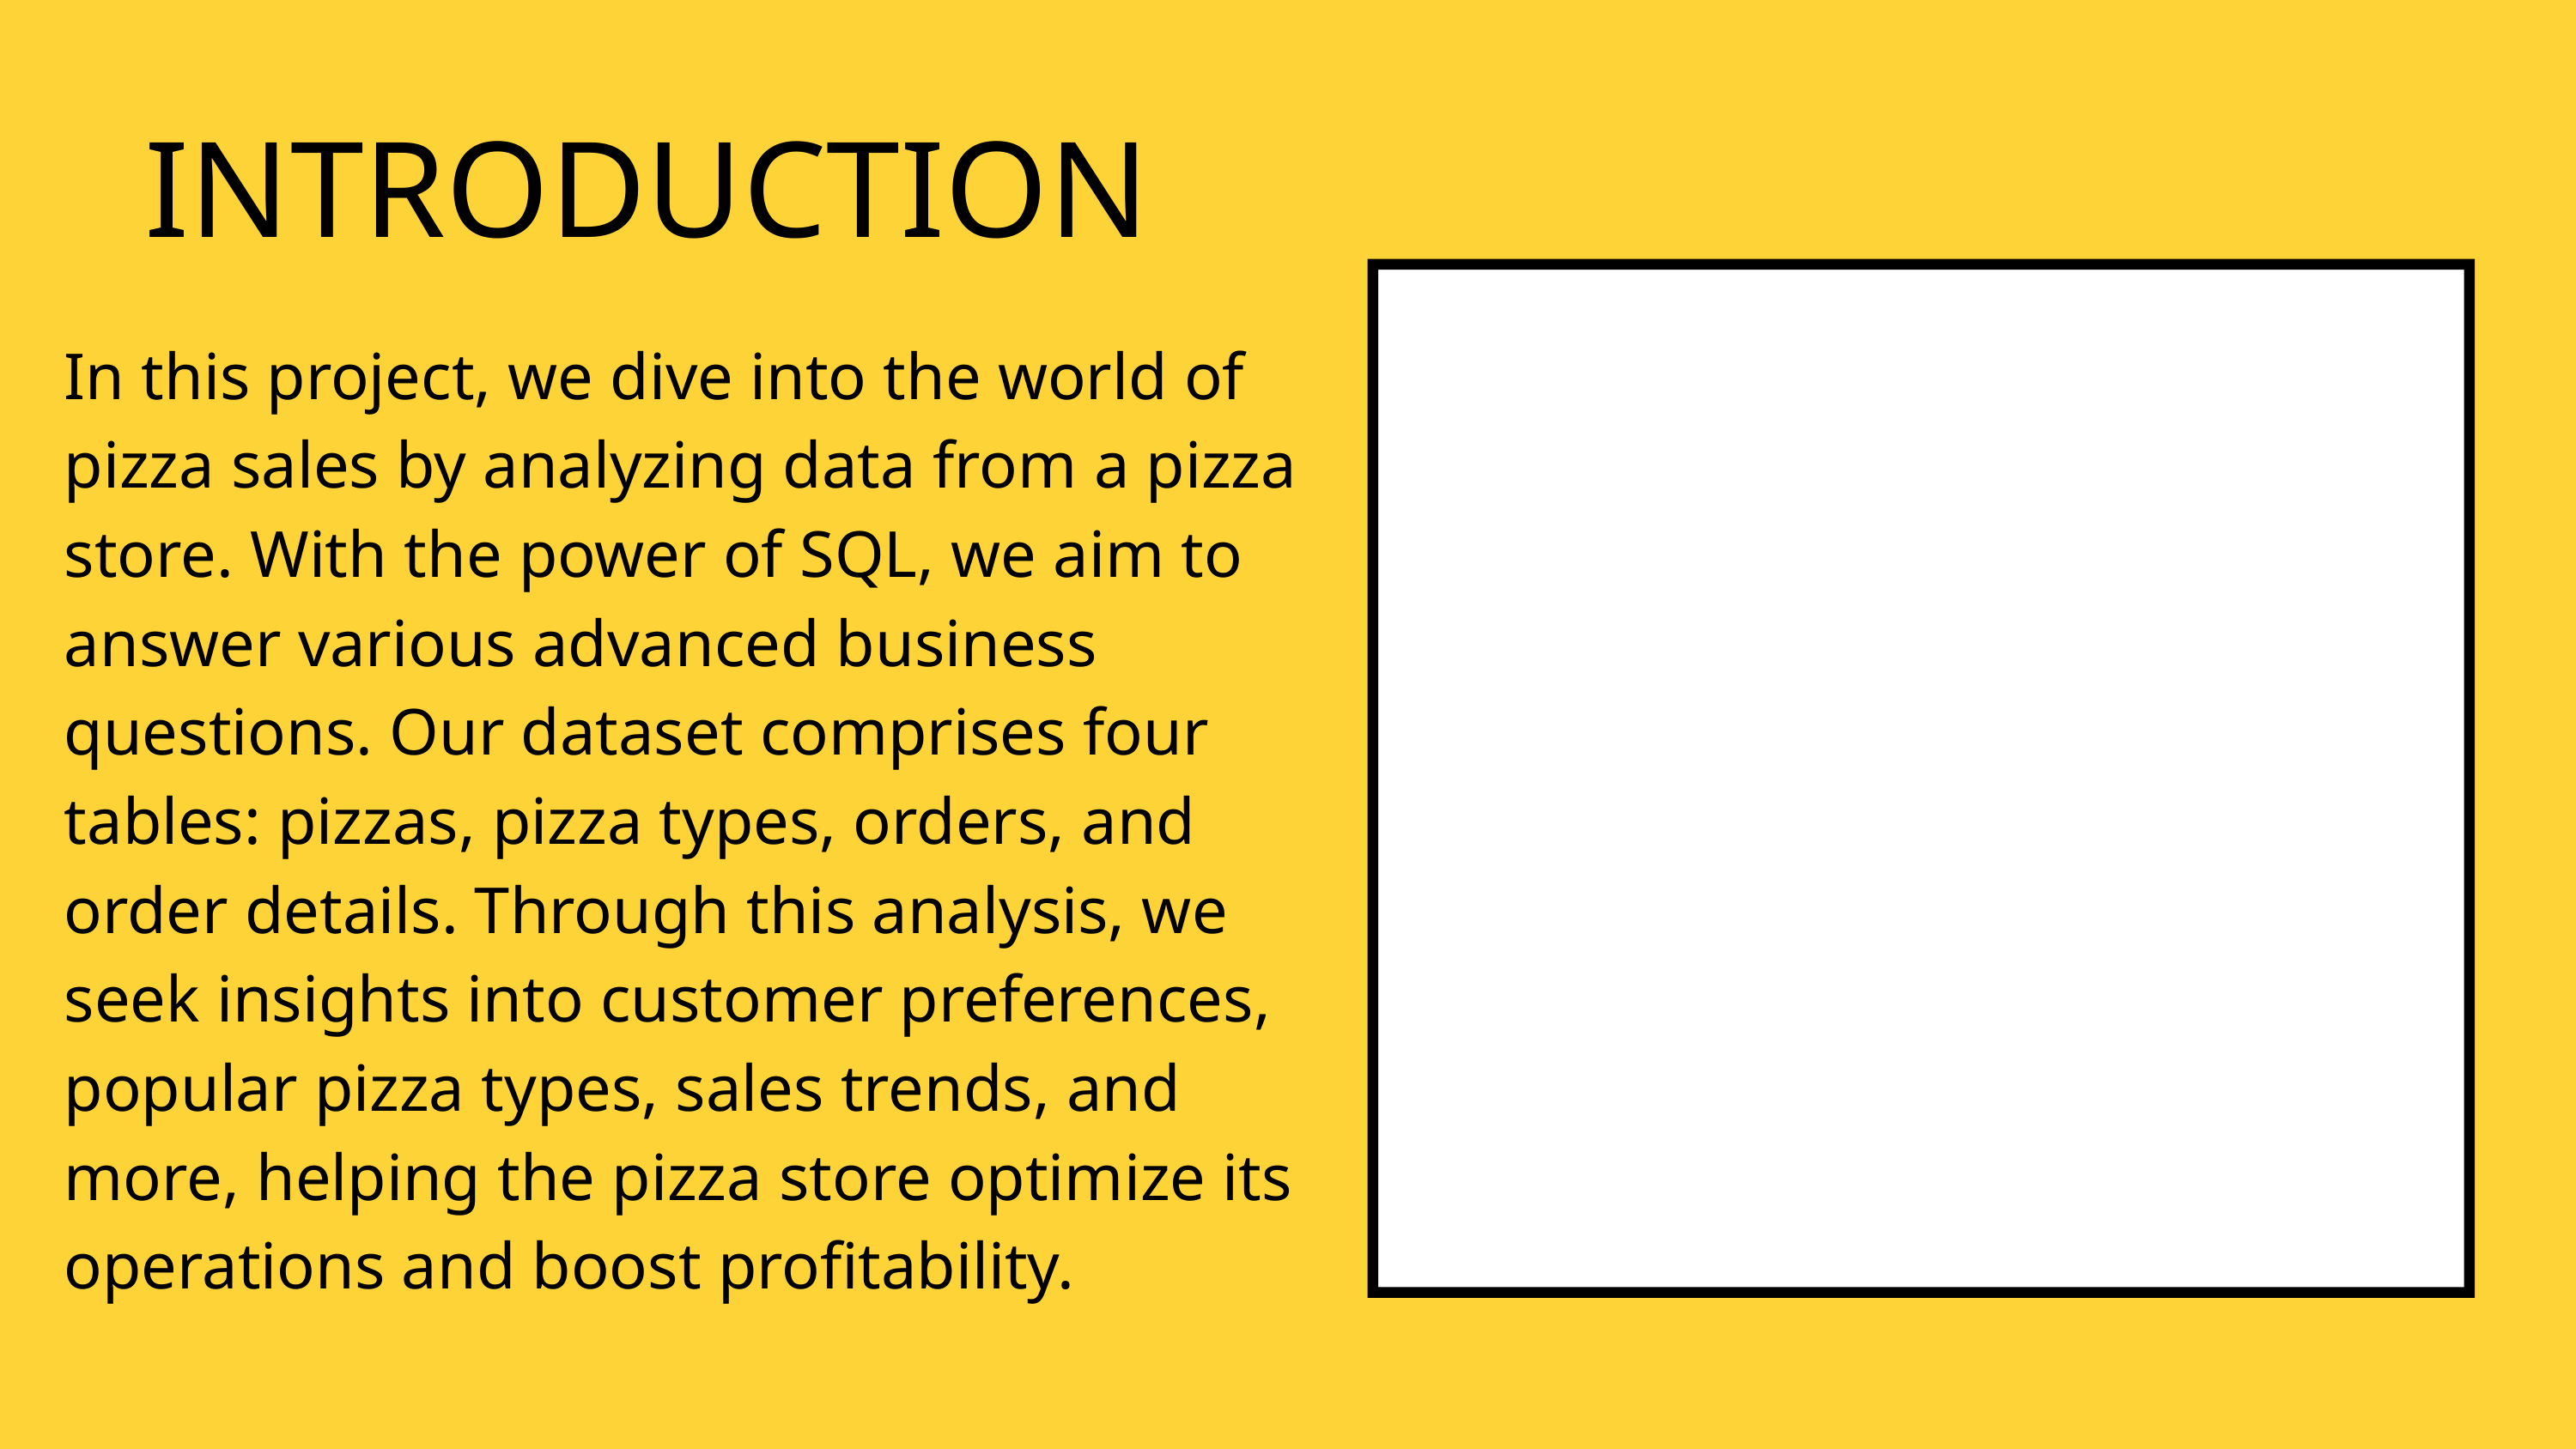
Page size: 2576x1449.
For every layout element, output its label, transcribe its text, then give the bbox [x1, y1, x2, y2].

text_box INTRODUCTION [144, 78, 1235, 264]
text_box In this project, we dive into the world of pizza sales by analyzing data from a pizza store. With the power of SQL, we aim to answer various advanced business questions. Our dataset comprises four tables: pizzas, pizza types, orders, and order details. Through this analysis, we seek insights into customer preferences, popular pizza types, sales trends, and more, helping the pizza store optimize its operations and boost profitability. [64, 323, 1344, 1302]
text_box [1367, 258, 2476, 1299]
